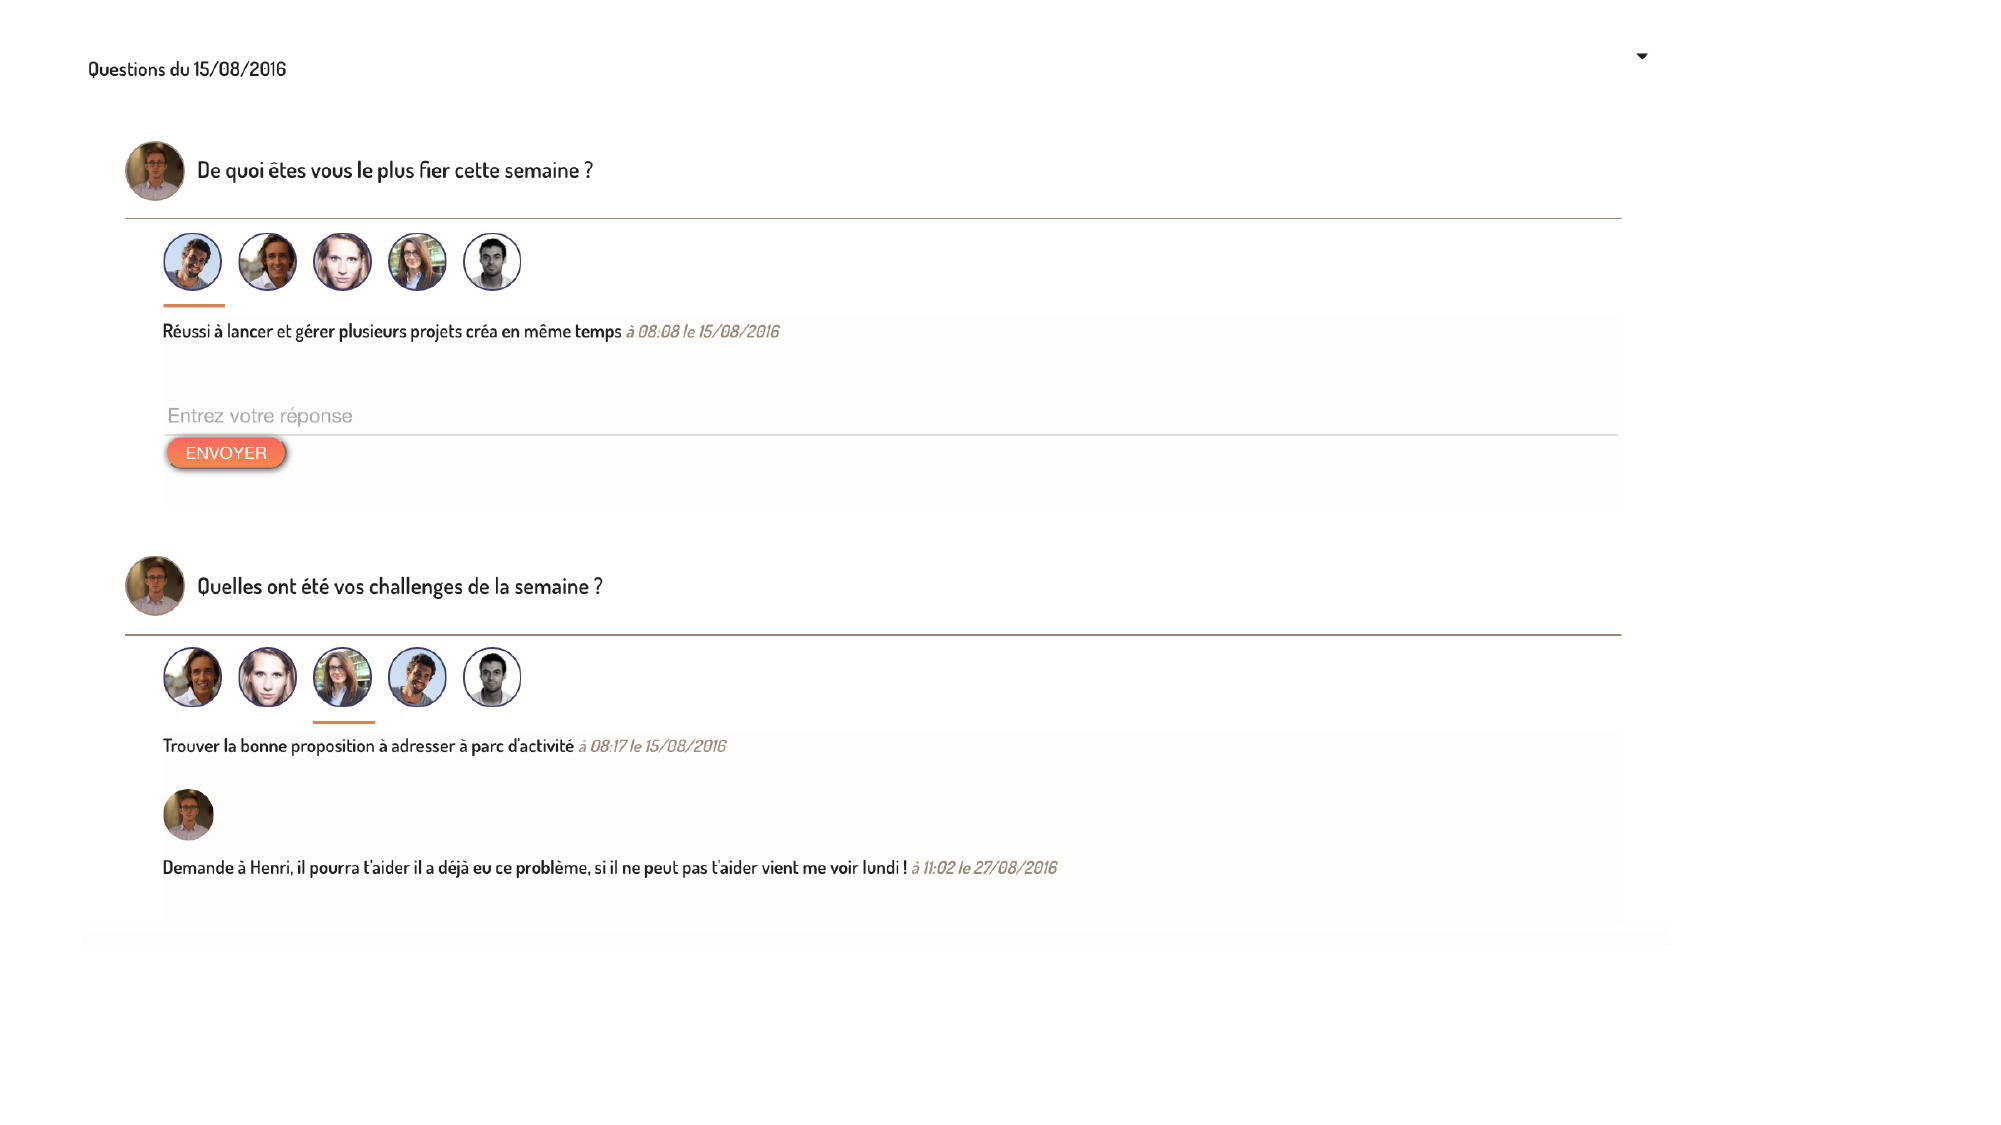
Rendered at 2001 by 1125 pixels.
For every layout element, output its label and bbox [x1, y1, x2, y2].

picture [81, 31, 1668, 945]
